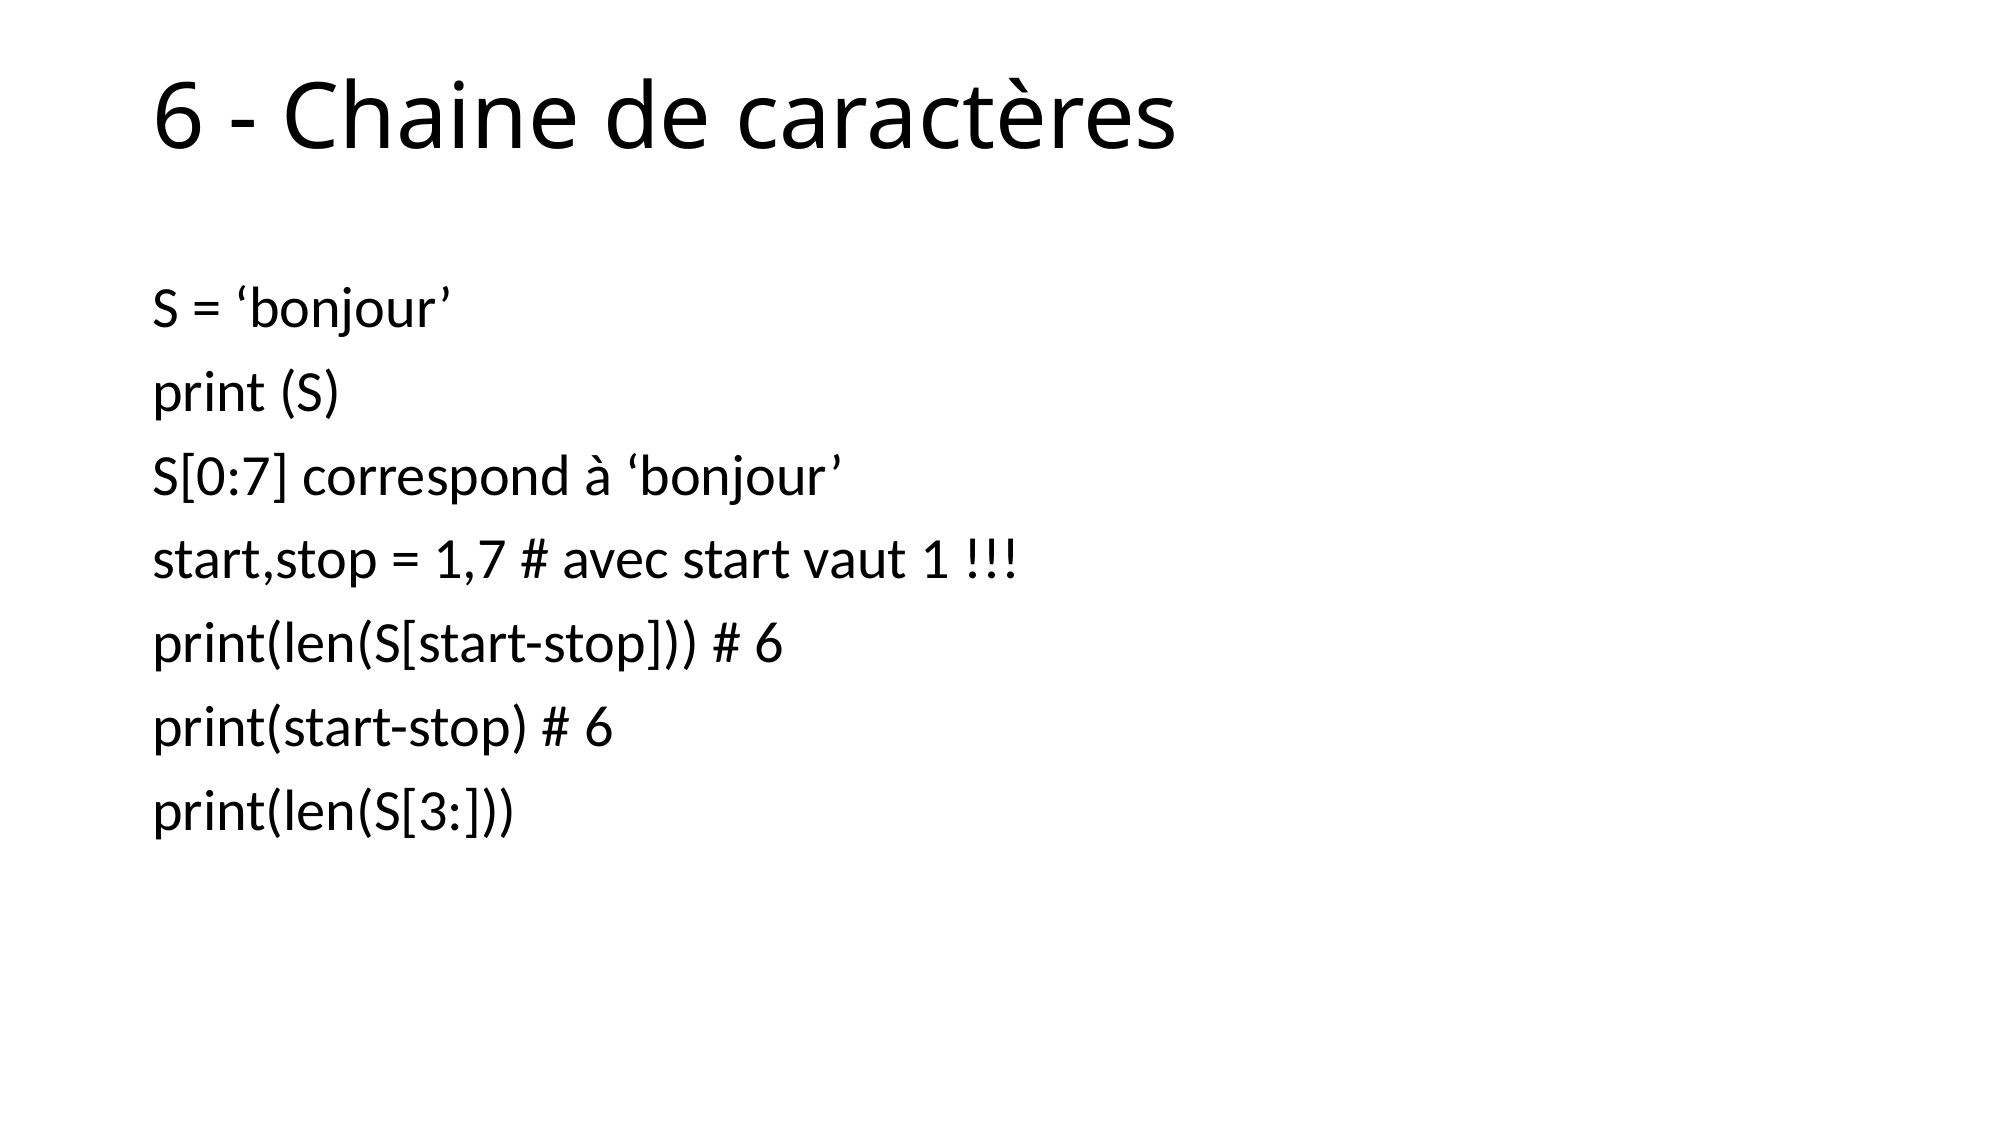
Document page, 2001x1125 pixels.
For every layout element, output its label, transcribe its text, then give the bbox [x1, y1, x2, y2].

title 6 - Chaine de caractères [137, 59, 1863, 178]
list S = ‘bonjour’ print (S) S[0:7] correspond à ‘bonjour’ start,stop = 1,7 # avec start vaut 1 !!! print(len(S[start-stop])) # 6 print(start-stop) # 6 print(len(S[3:])) [137, 178, 1863, 1014]
